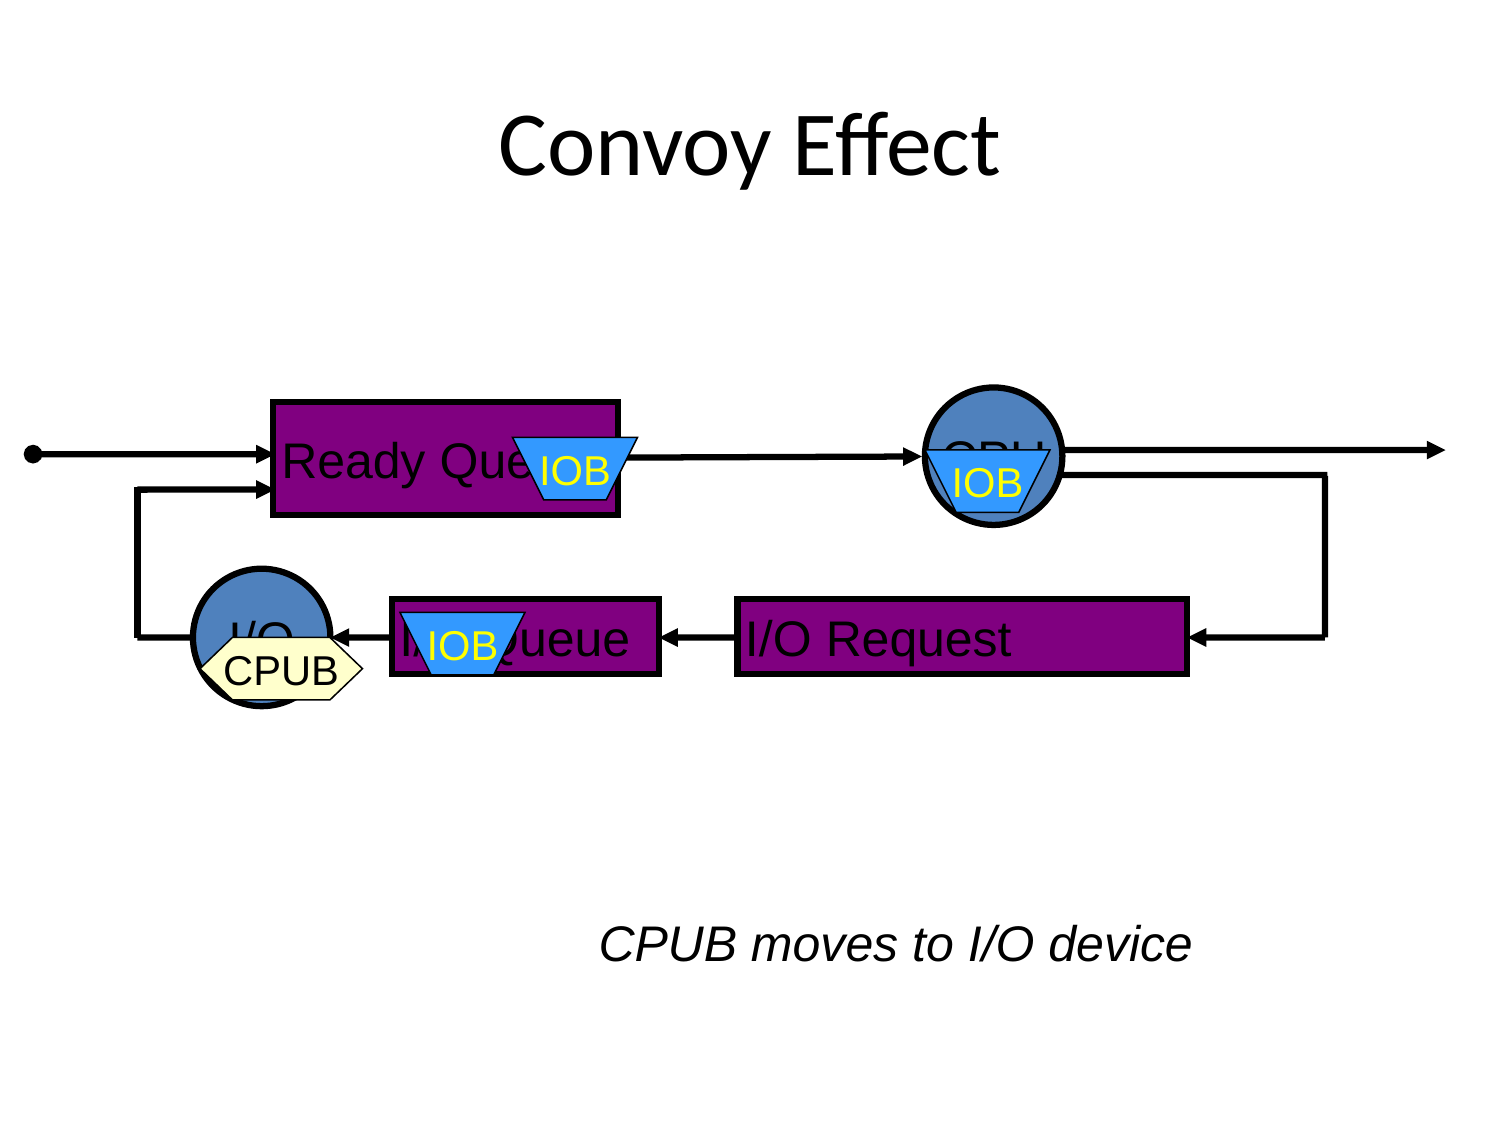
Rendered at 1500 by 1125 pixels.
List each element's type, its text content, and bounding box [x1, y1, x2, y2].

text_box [192, 568, 331, 707]
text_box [272, 401, 619, 515]
text_box I/O Queue [391, 599, 659, 674]
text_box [924, 449, 1051, 513]
title Convoy Effect [74, 44, 1426, 234]
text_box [924, 387, 1063, 526]
text_box [1067, 443, 1446, 457]
text_box [1187, 631, 1325, 644]
text_box [642, 450, 918, 463]
text_box I/O Request [737, 599, 1188, 674]
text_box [199, 637, 363, 701]
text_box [399, 612, 526, 676]
text_box CPUB moves to I/O device [590, 903, 1201, 979]
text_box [512, 437, 638, 501]
text_box [659, 631, 738, 644]
text_box [26, 447, 266, 461]
text_box [138, 483, 266, 496]
